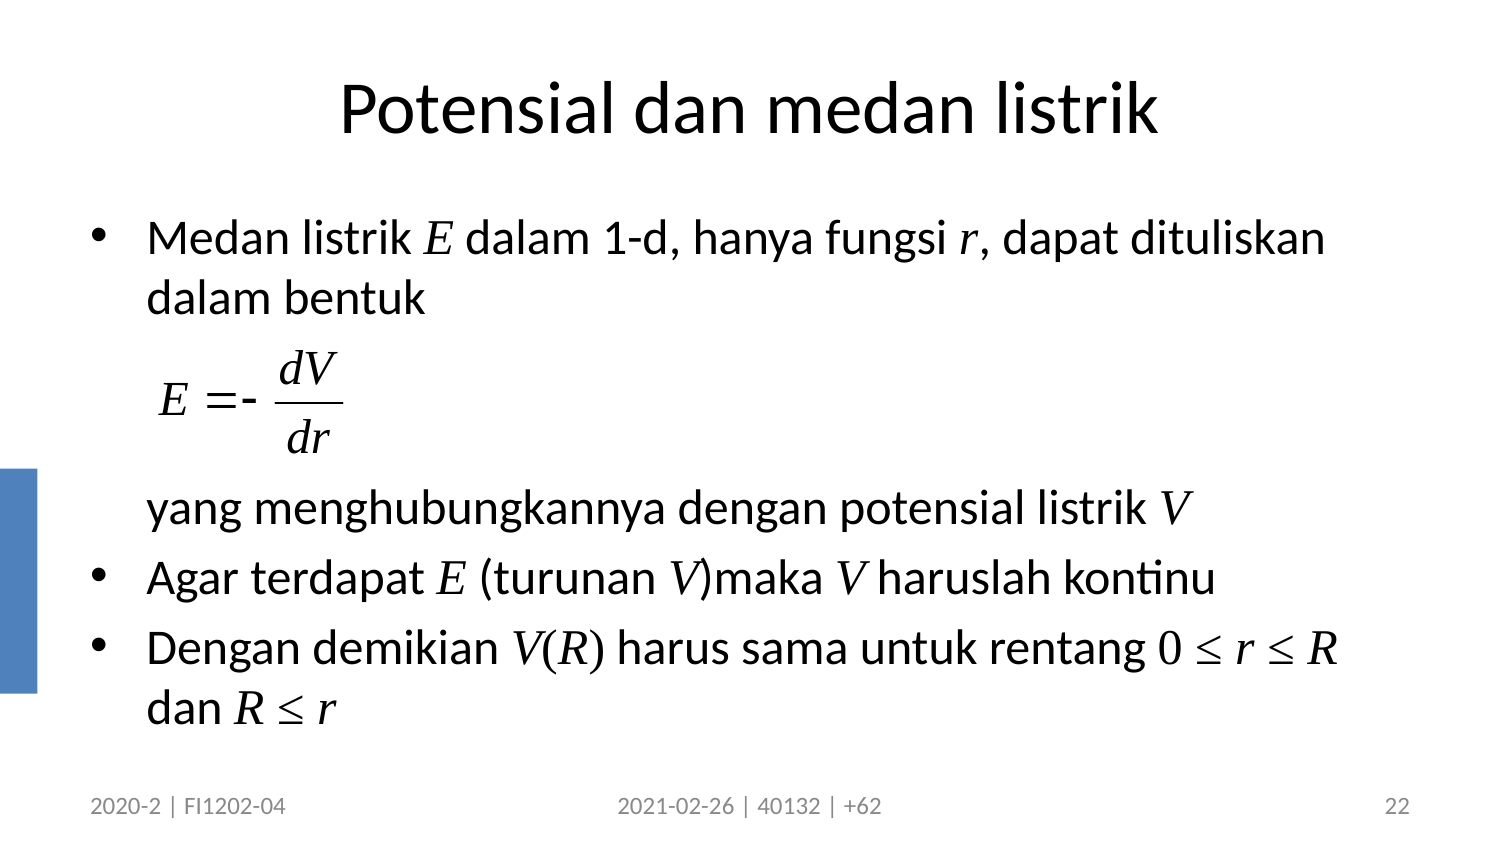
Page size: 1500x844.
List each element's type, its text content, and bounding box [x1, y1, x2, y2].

list Medan listrik E dalam 1-d, hanya fungsi r, dapat dituliskan dalam bentuk yang menghubungkannya dengan potensial listrik V Agar terdapat E (turunan V)maka V haruslah kontinu Dengan demikian V(R) harus sama untuk rentang 0 ≤ r ≤ R dan R ≤ r [74, 196, 1426, 754]
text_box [149, 337, 355, 465]
slide_number 22 [1074, 782, 1425, 827]
slide_number 2020-2 | FI1202-04 [75, 782, 463, 827]
footer 2021-02-26 | 40132 | +62 [512, 782, 988, 827]
title Potensial dan medan listrik [74, 33, 1426, 175]
